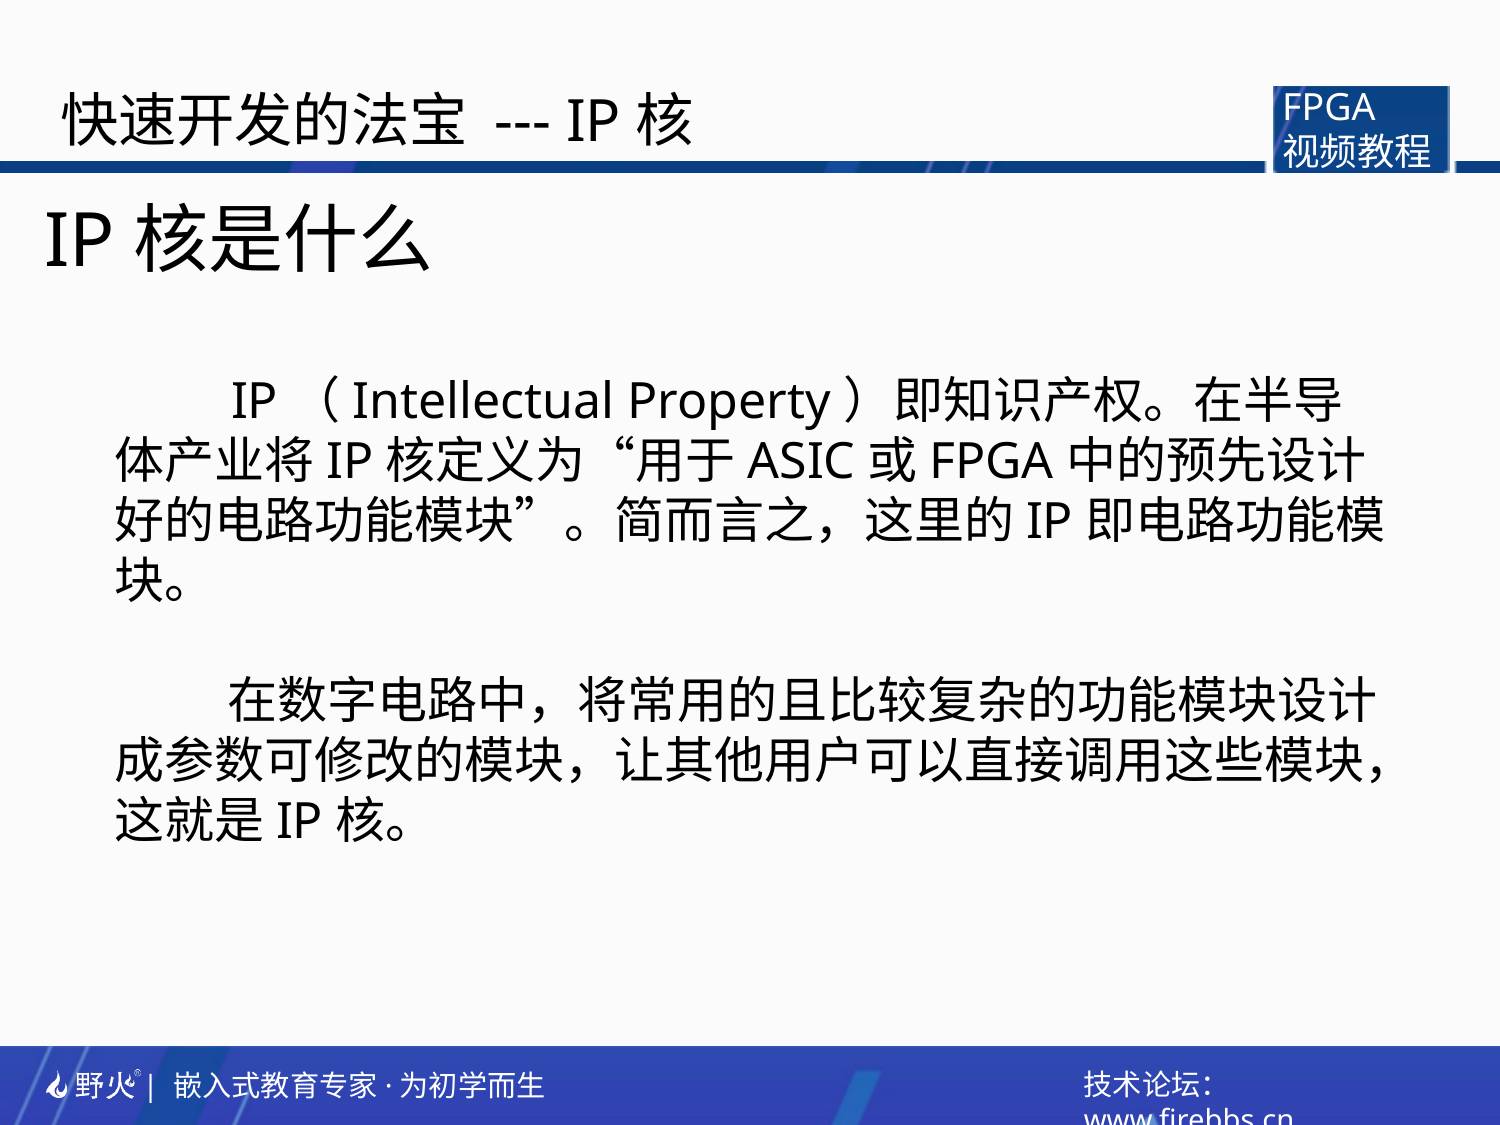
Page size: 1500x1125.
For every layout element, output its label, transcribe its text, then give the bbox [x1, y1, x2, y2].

picture [0, 1046, 1500, 1125]
picture [1227, 1116, 1236, 1125]
picture [1126, 1115, 1132, 1125]
text_box 快速开发的法宝 --- IP核 [45, 75, 709, 161]
picture [1138, 1117, 1143, 1125]
text_box IP核是什么 [29, 184, 833, 290]
picture [0, 161, 1267, 173]
text_box IP（Intellectual Property）即知识产权。在半导体产业将IP核定义为“用于ASIC或FPGA中的预先设计好的电路功能模块”。简而言之，这里的IP即电路功能模块。 在数字电路中，将常用的且比较复杂的功能模块设计成参数可修改的模块，让其他用户可以直接调用这些模块，这就是IP核。 [99, 361, 1406, 857]
picture [1103, 1115, 1109, 1125]
picture [1281, 1116, 1289, 1125]
picture [1209, 1116, 1218, 1125]
picture [1092, 1117, 1097, 1125]
picture [1460, 161, 1500, 173]
picture [1192, 1116, 1200, 1121]
text_box FPGA 视频教程 [1267, 75, 1460, 181]
picture [1115, 1117, 1120, 1125]
